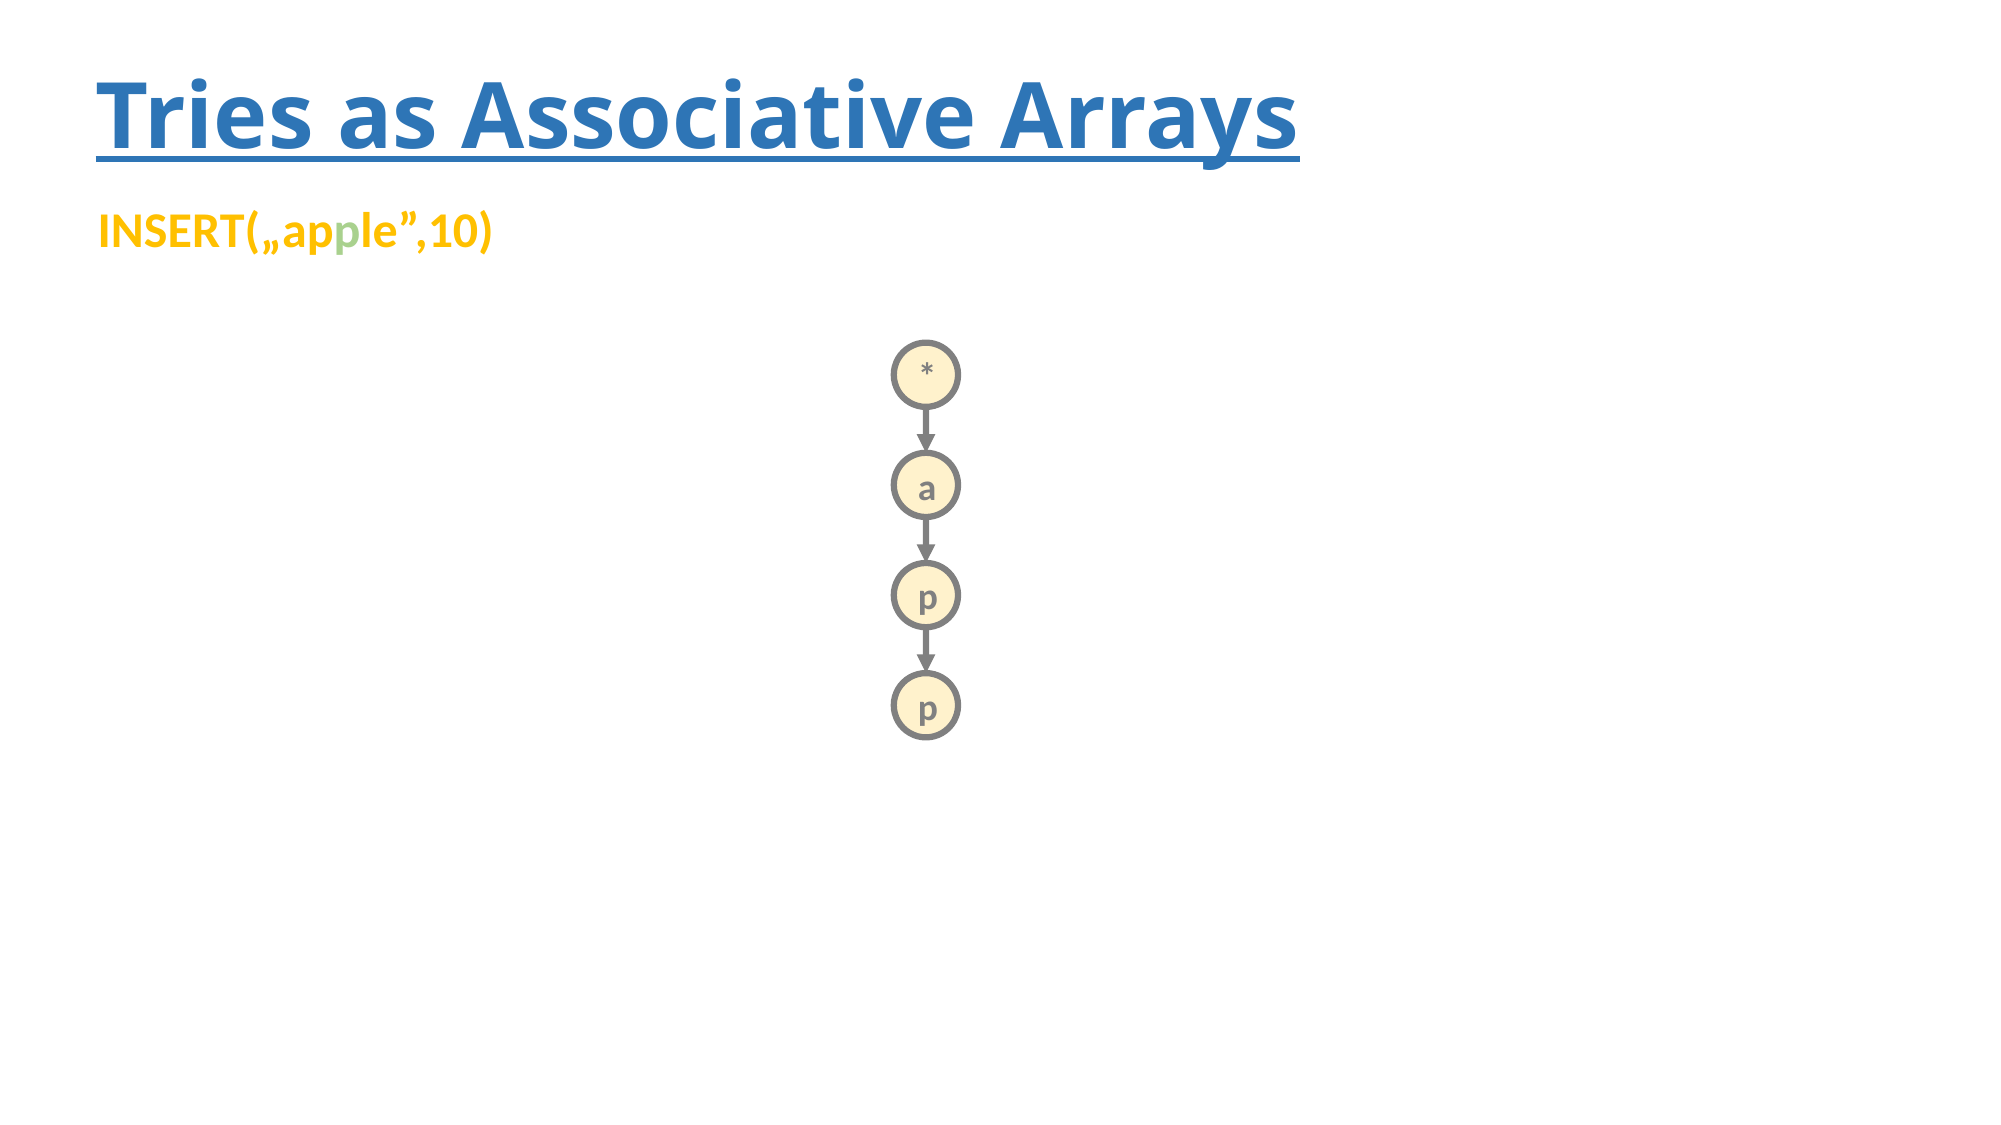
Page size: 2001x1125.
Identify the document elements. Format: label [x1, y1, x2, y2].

text_box [892, 341, 960, 739]
text_box [82, 190, 509, 265]
title [80, 10, 1806, 228]
